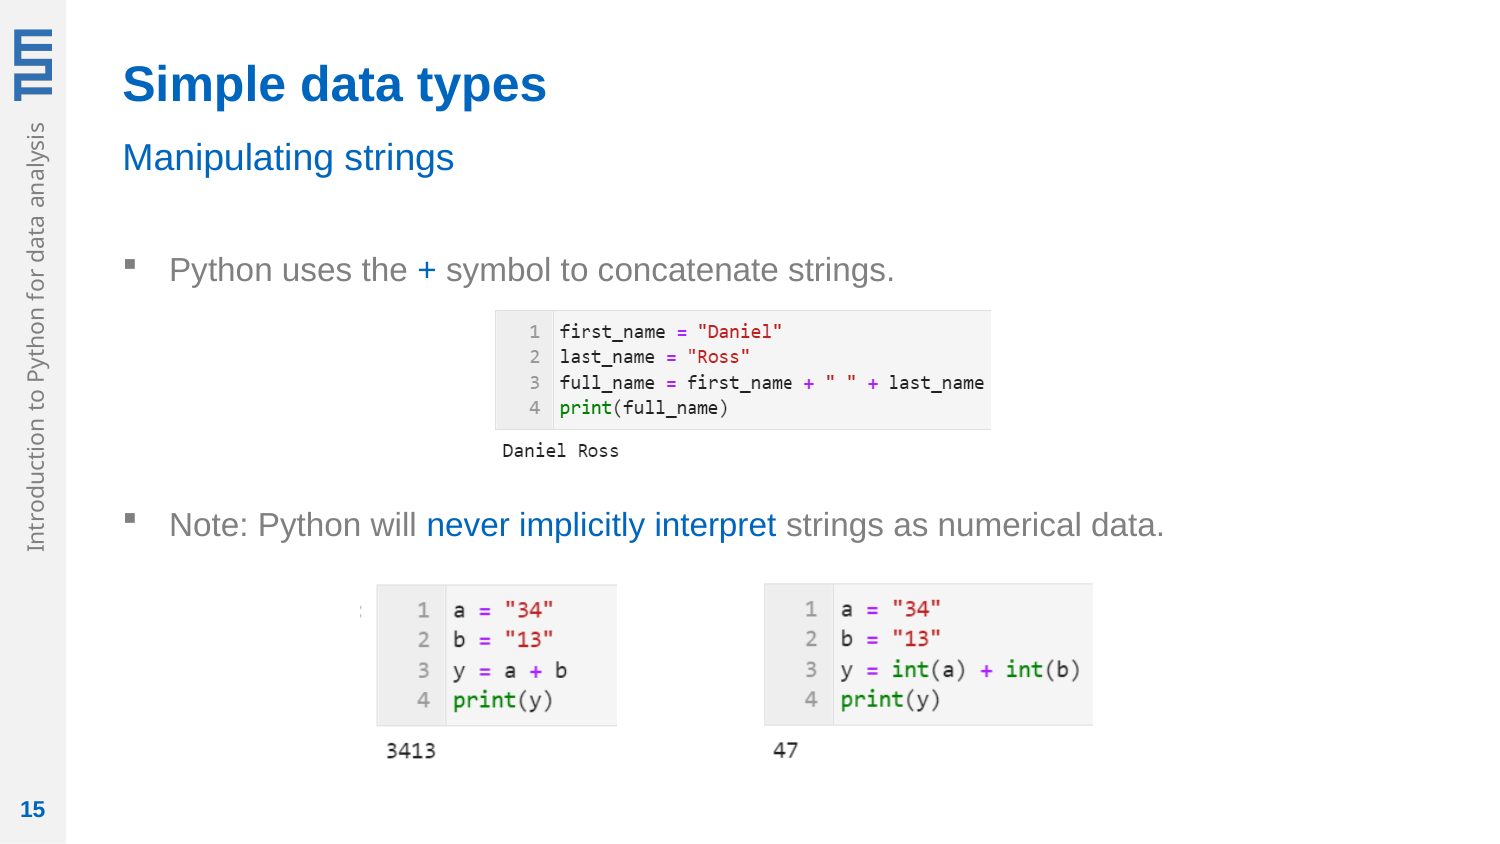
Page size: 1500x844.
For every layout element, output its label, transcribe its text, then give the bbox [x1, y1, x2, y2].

picture [756, 575, 1093, 771]
slide_number 15 [6, 785, 59, 831]
picture [488, 302, 991, 467]
picture [360, 575, 617, 776]
picture [15, 30, 52, 101]
list Manipulating strings [107, 125, 1232, 207]
text_box Python uses the + symbol to concatenate strings. Note: Python will never implicitly interpret strings as numerical data. [107, 221, 1414, 761]
list Simple data types [107, 43, 1232, 125]
